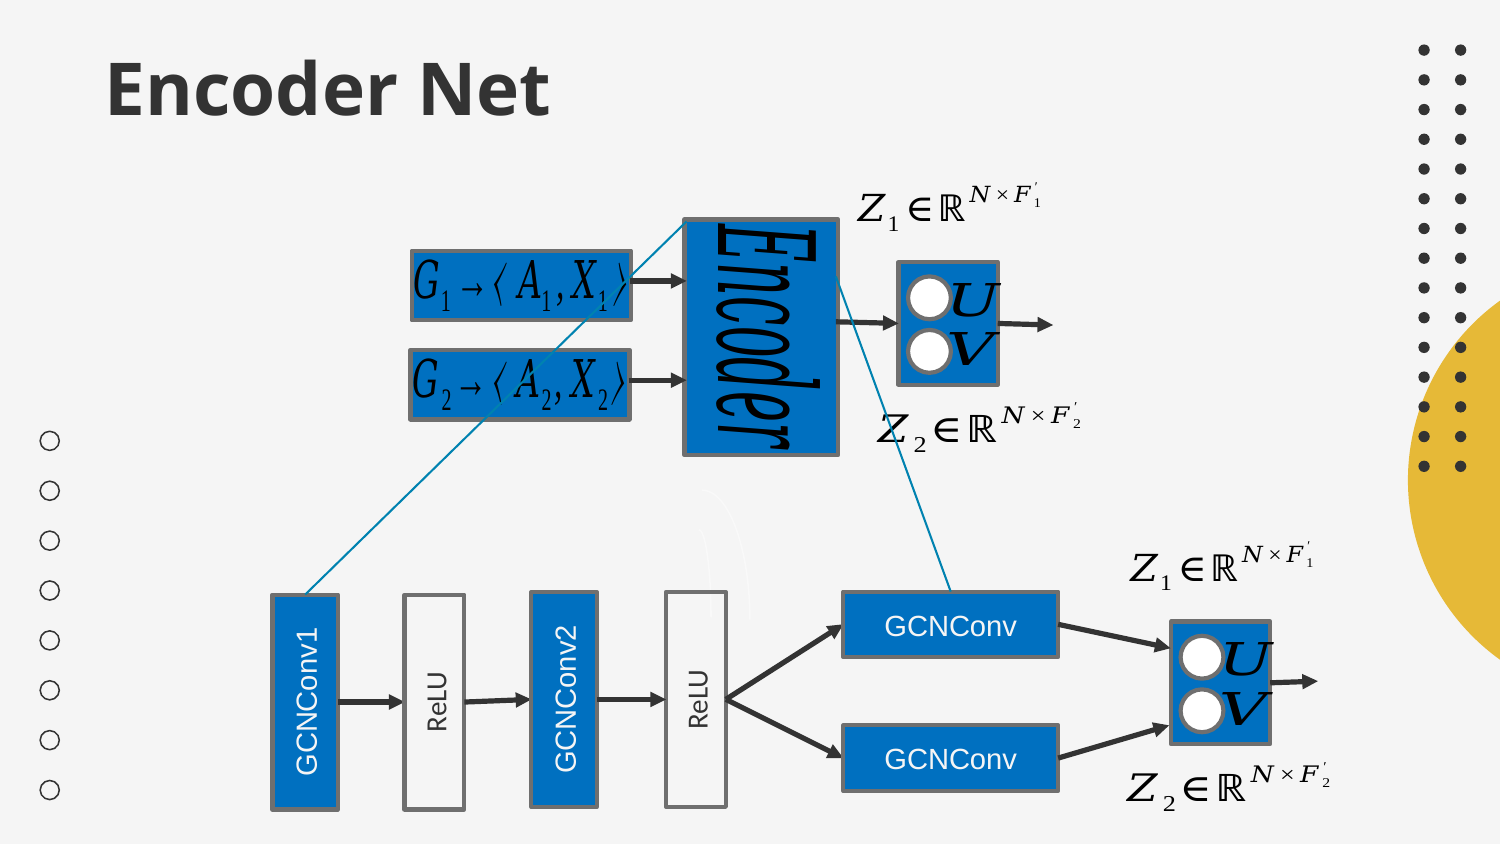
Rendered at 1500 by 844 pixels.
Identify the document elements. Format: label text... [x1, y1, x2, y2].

title Encoder Net [89, 27, 1354, 122]
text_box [304, 221, 951, 595]
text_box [272, 594, 525, 810]
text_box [531, 603, 844, 808]
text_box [388, 156, 1082, 515]
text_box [1124, 538, 1331, 817]
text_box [843, 591, 1171, 792]
